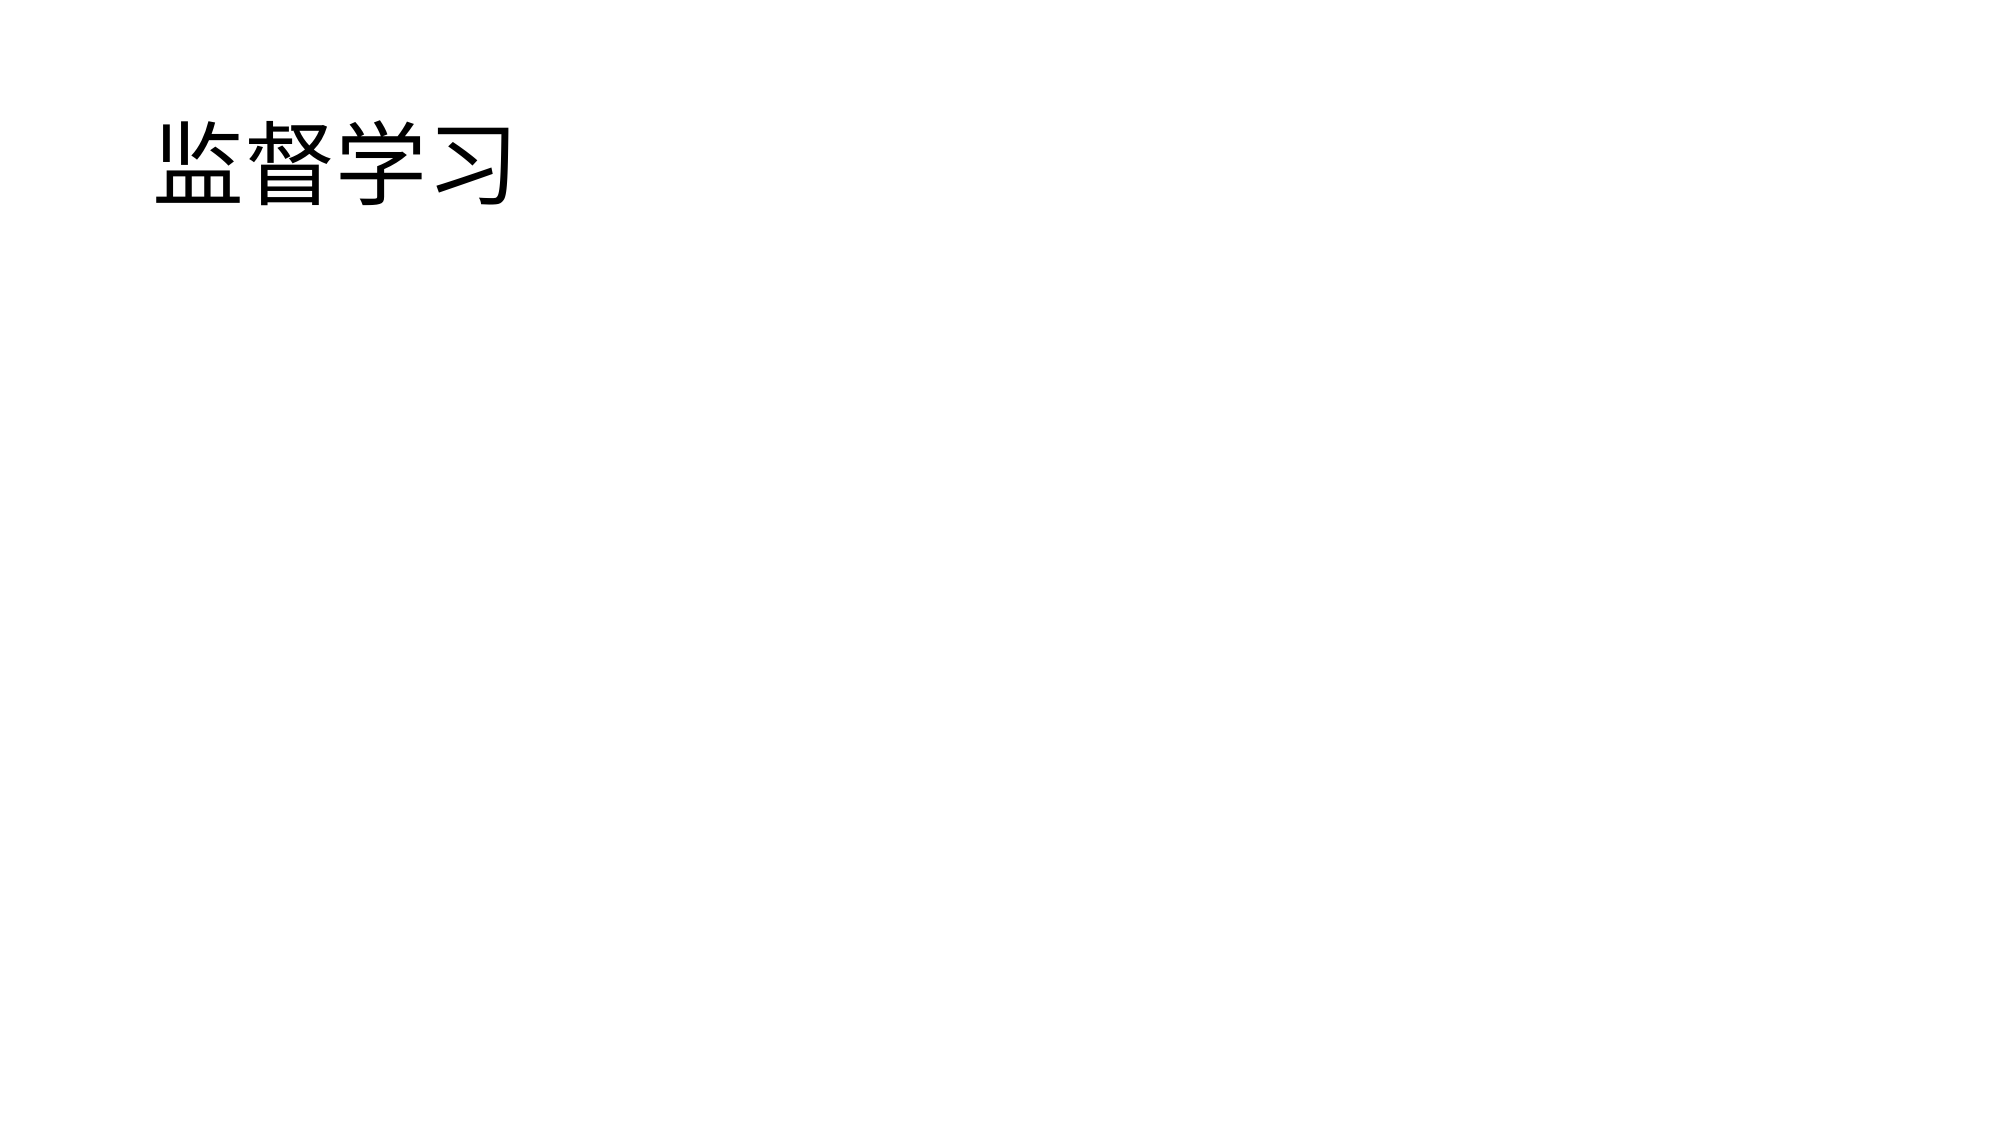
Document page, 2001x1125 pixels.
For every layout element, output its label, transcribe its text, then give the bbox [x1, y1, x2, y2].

title 监督学习 [137, 59, 1863, 278]
